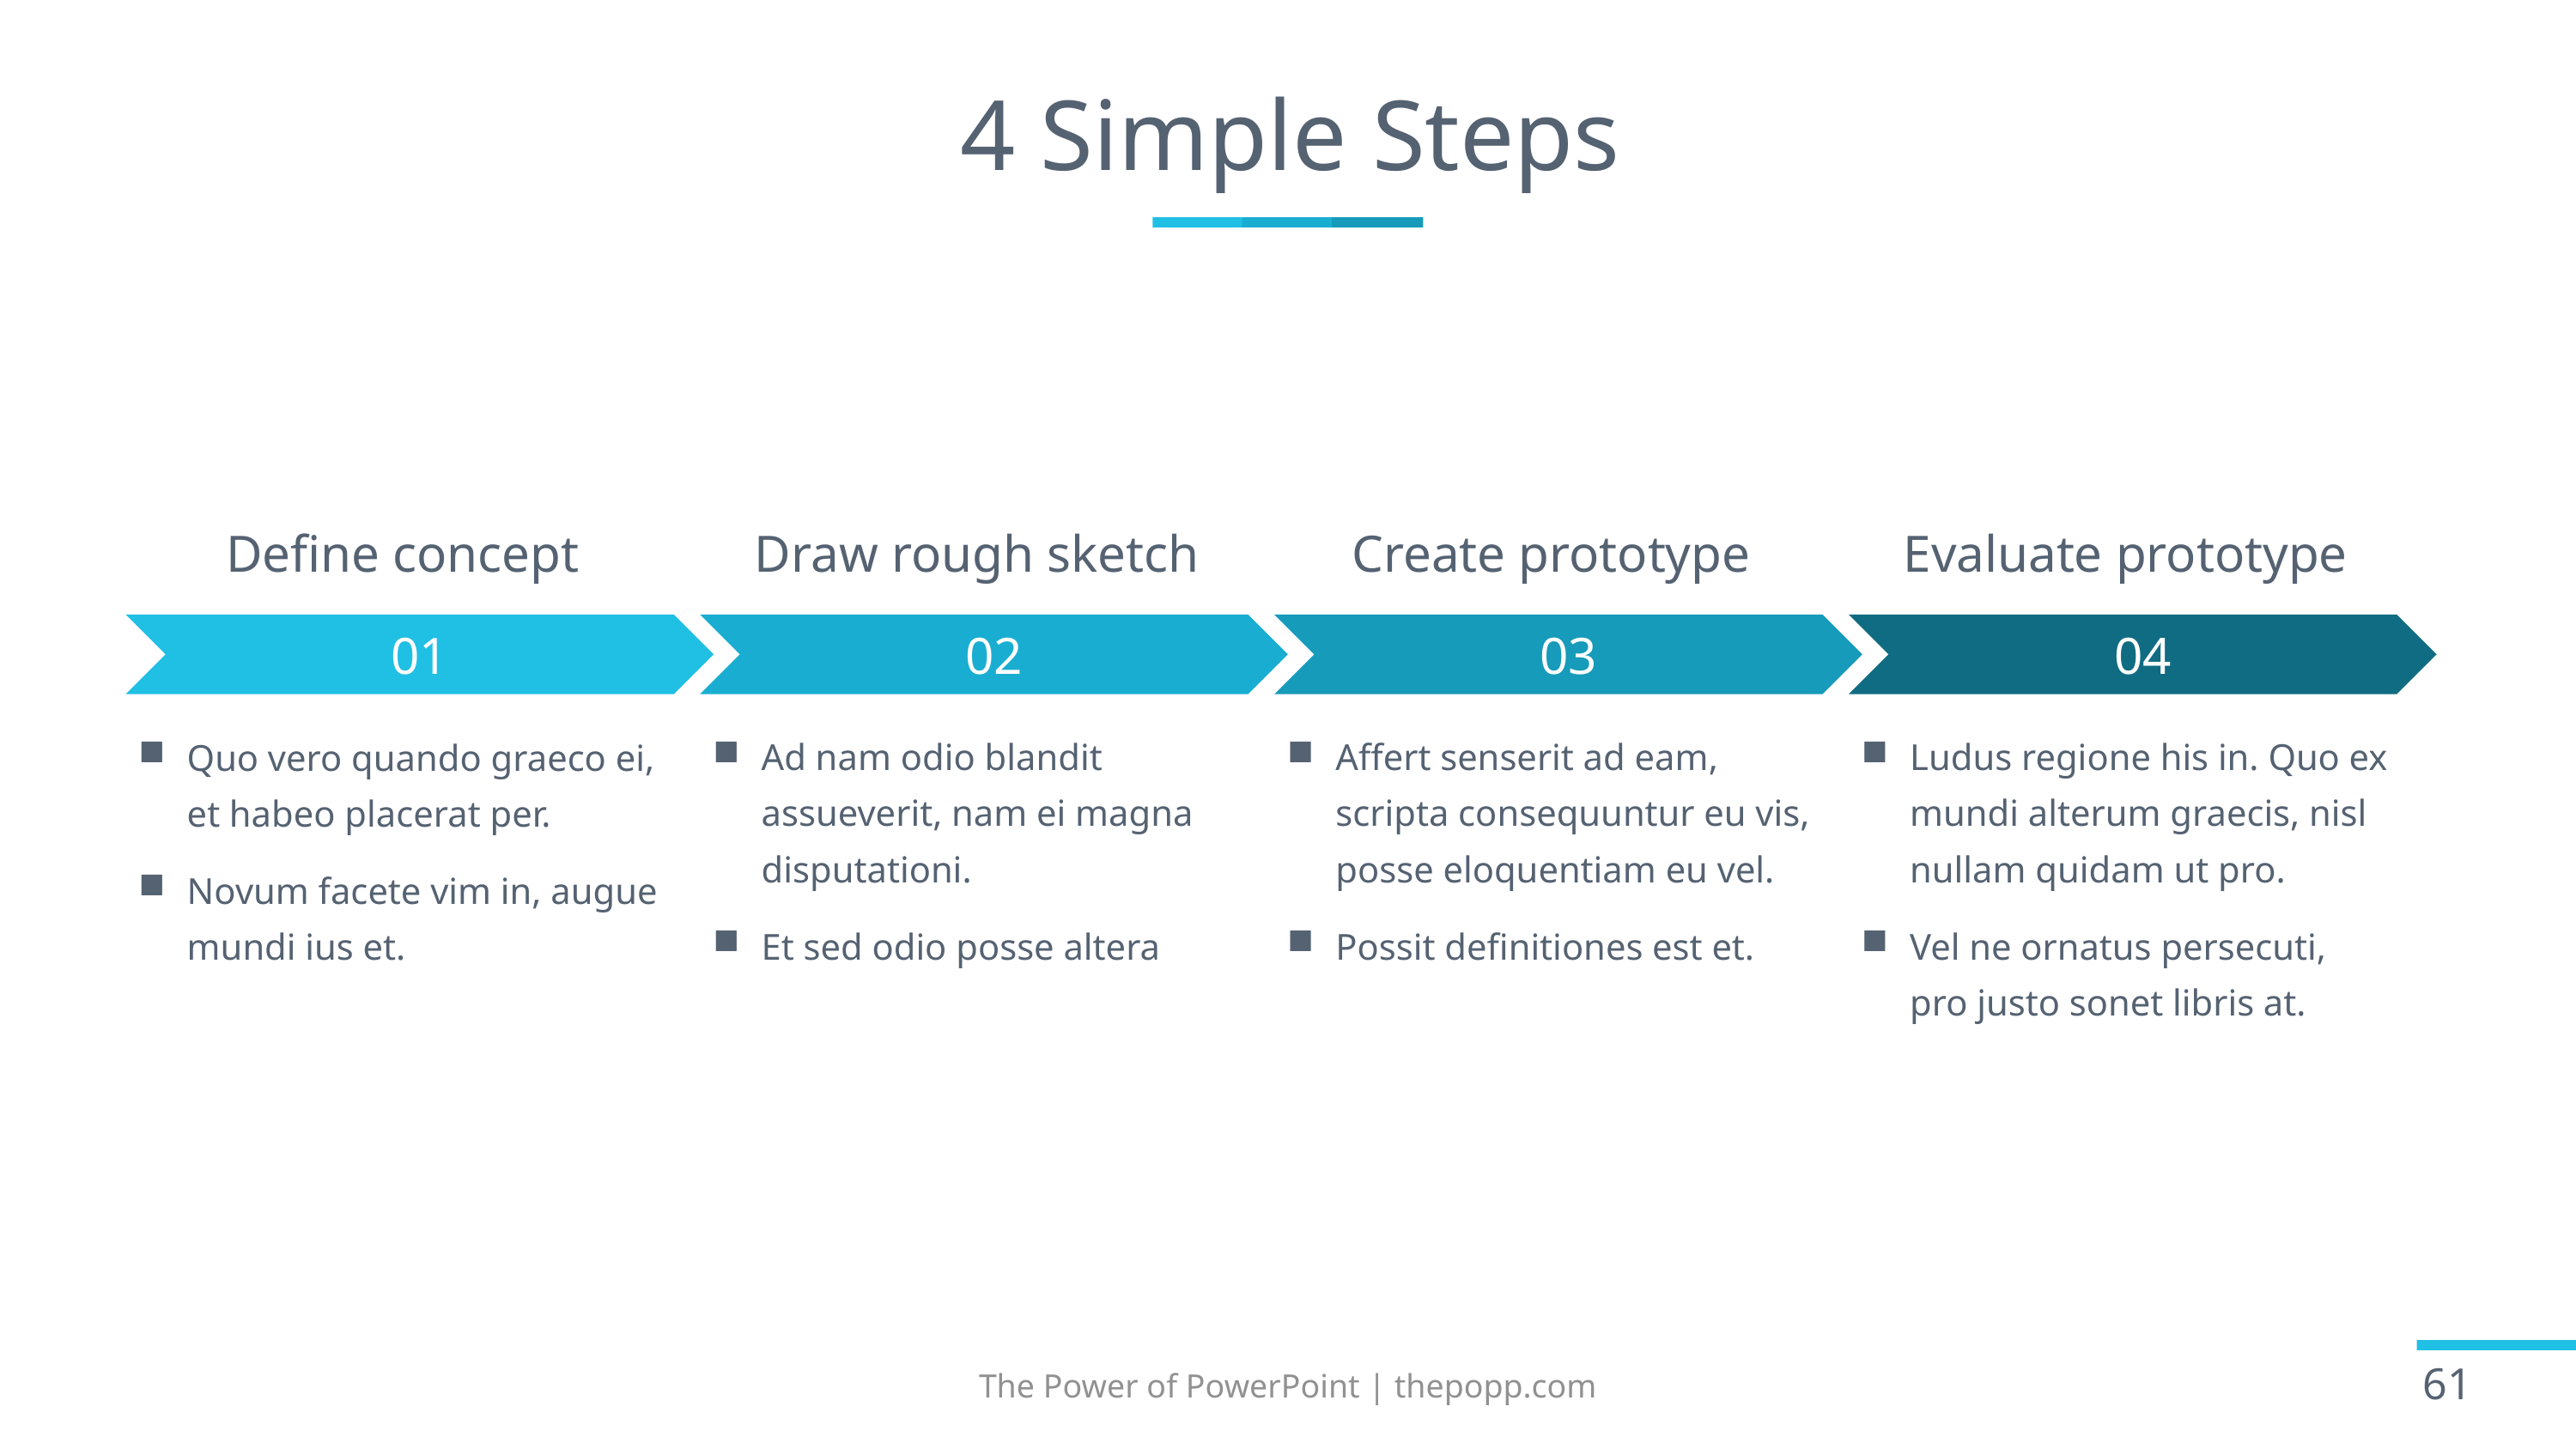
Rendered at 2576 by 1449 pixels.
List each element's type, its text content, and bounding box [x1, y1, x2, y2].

list Ad nam odio blandit assueverit, nam ei magna disputationi. Et sed odio posse altera [700, 715, 1254, 1160]
list Affert senserit ad eam, scripta consequuntur eu vis, posse eloquentiam eu vel. Possit definitiones est et. [1274, 715, 1828, 1160]
list Draw rough sketch [700, 382, 1254, 589]
list Ludus regione his in. Quo ex mundi alterum graecis, nisl nullam quidam ut pro. Vel ne ornatus persecuti, pro justo sonet libris at. [1848, 715, 2403, 1160]
list Define concept [125, 382, 679, 589]
list Quo vero quando graeco ei, et habeo placerat per. Novum facete vim in, augue mundi ius et. [125, 715, 679, 1160]
title 4 Simple Steps [69, 49, 2512, 230]
footer The Power of PowerPoint | thepopp.com [853, 1349, 1723, 1427]
list Evaluate prototype [1848, 382, 2403, 589]
list Create prototype [1274, 382, 1828, 589]
slide_number 61 [2409, 1351, 2576, 1421]
